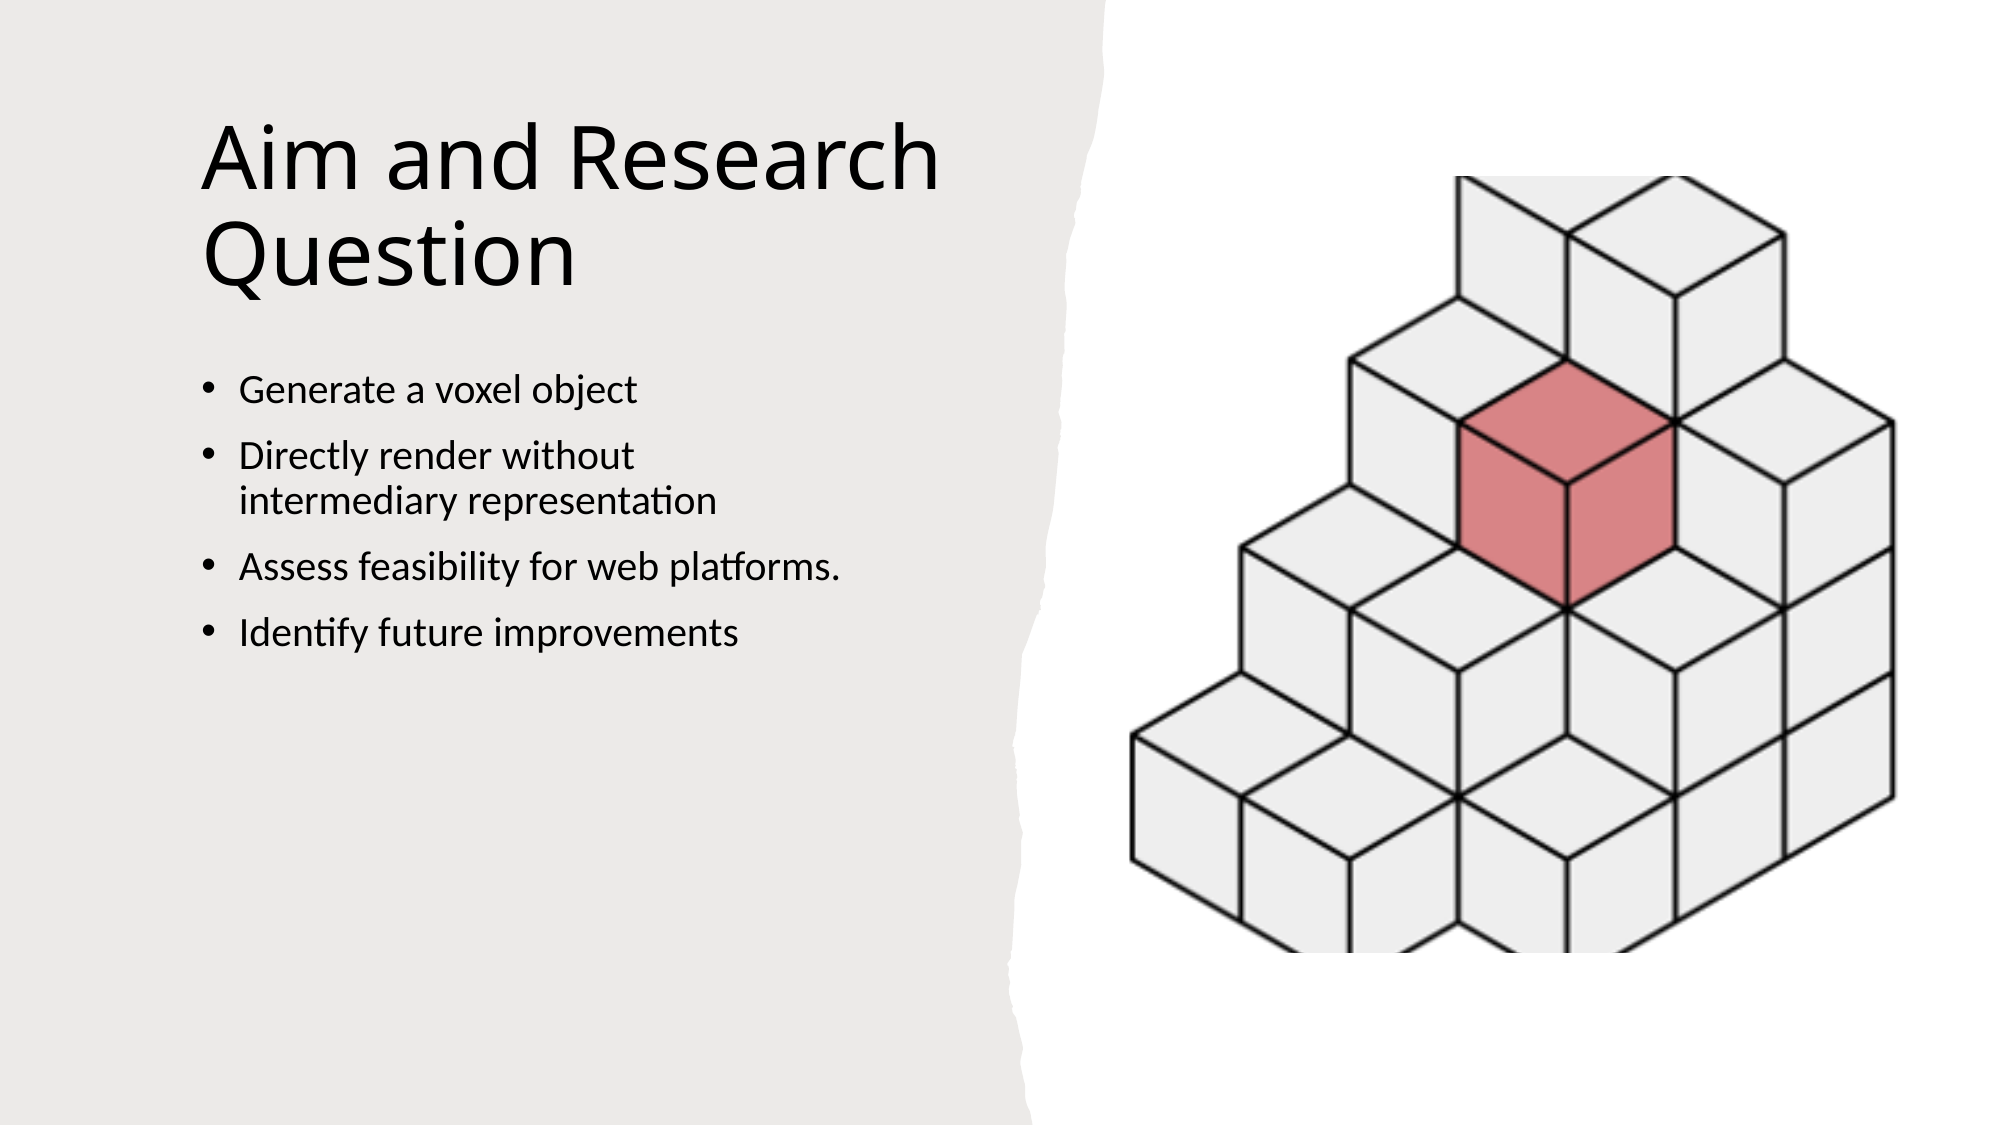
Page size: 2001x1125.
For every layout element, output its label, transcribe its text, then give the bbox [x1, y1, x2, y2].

picture [1128, 176, 1906, 953]
title Aim and Research Question [186, 99, 972, 319]
text_box [1009, 0, 2000, 1125]
text_box [0, 0, 1107, 1125]
list Generate a voxel object Directly render without intermediary representation Assess feasibility for web platforms. Identify future improvements [186, 359, 915, 1002]
